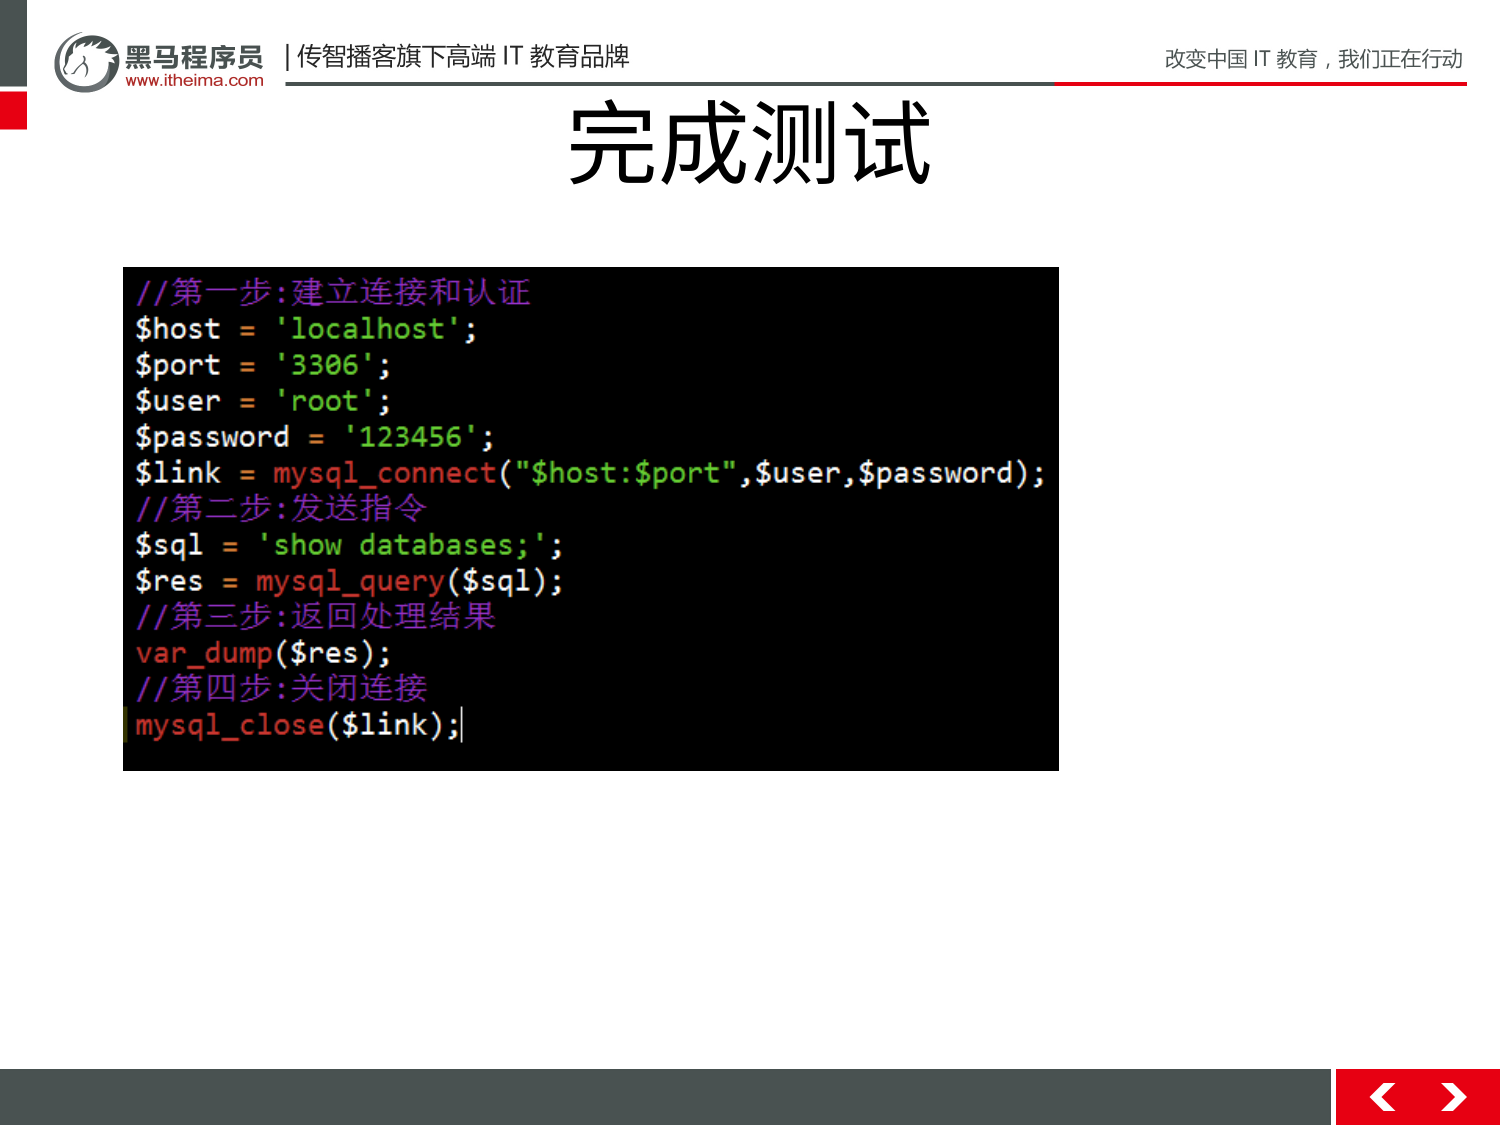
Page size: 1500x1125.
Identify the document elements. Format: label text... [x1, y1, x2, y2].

title 完成测试 [75, 78, 1425, 262]
list [75, 262, 1425, 1005]
picture [0, 0, 1500, 1125]
